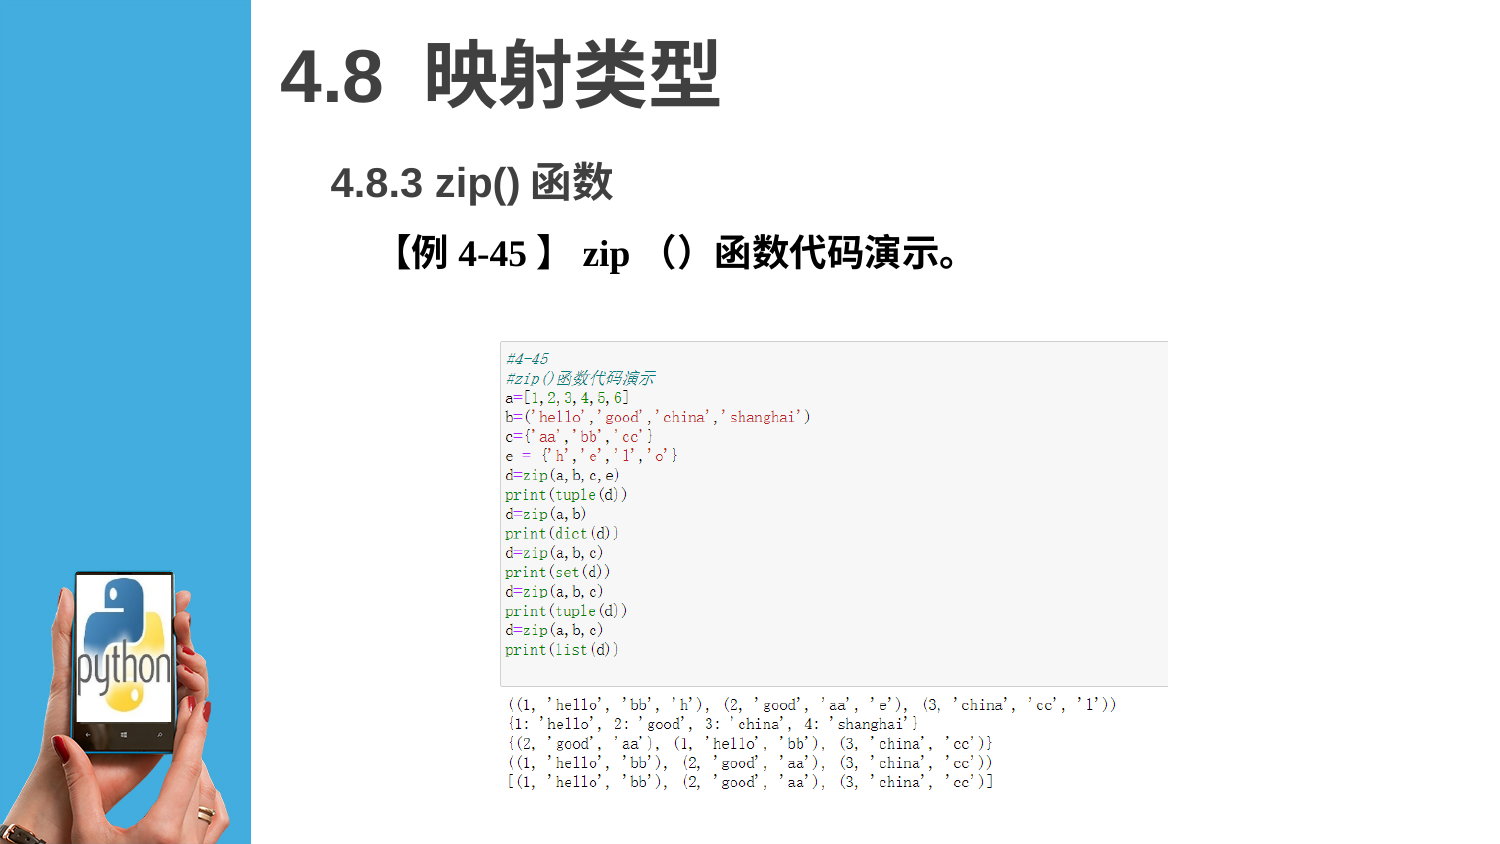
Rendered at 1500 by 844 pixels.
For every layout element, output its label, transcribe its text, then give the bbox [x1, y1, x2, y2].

text_box 【例4-45】zip（）函数代码演示。 [315, 221, 1403, 282]
title 4.8 映射类型 [265, 0, 1500, 146]
list 4.8.3 zip()函数 [315, 143, 1450, 220]
picture [0, 0, 1500, 844]
